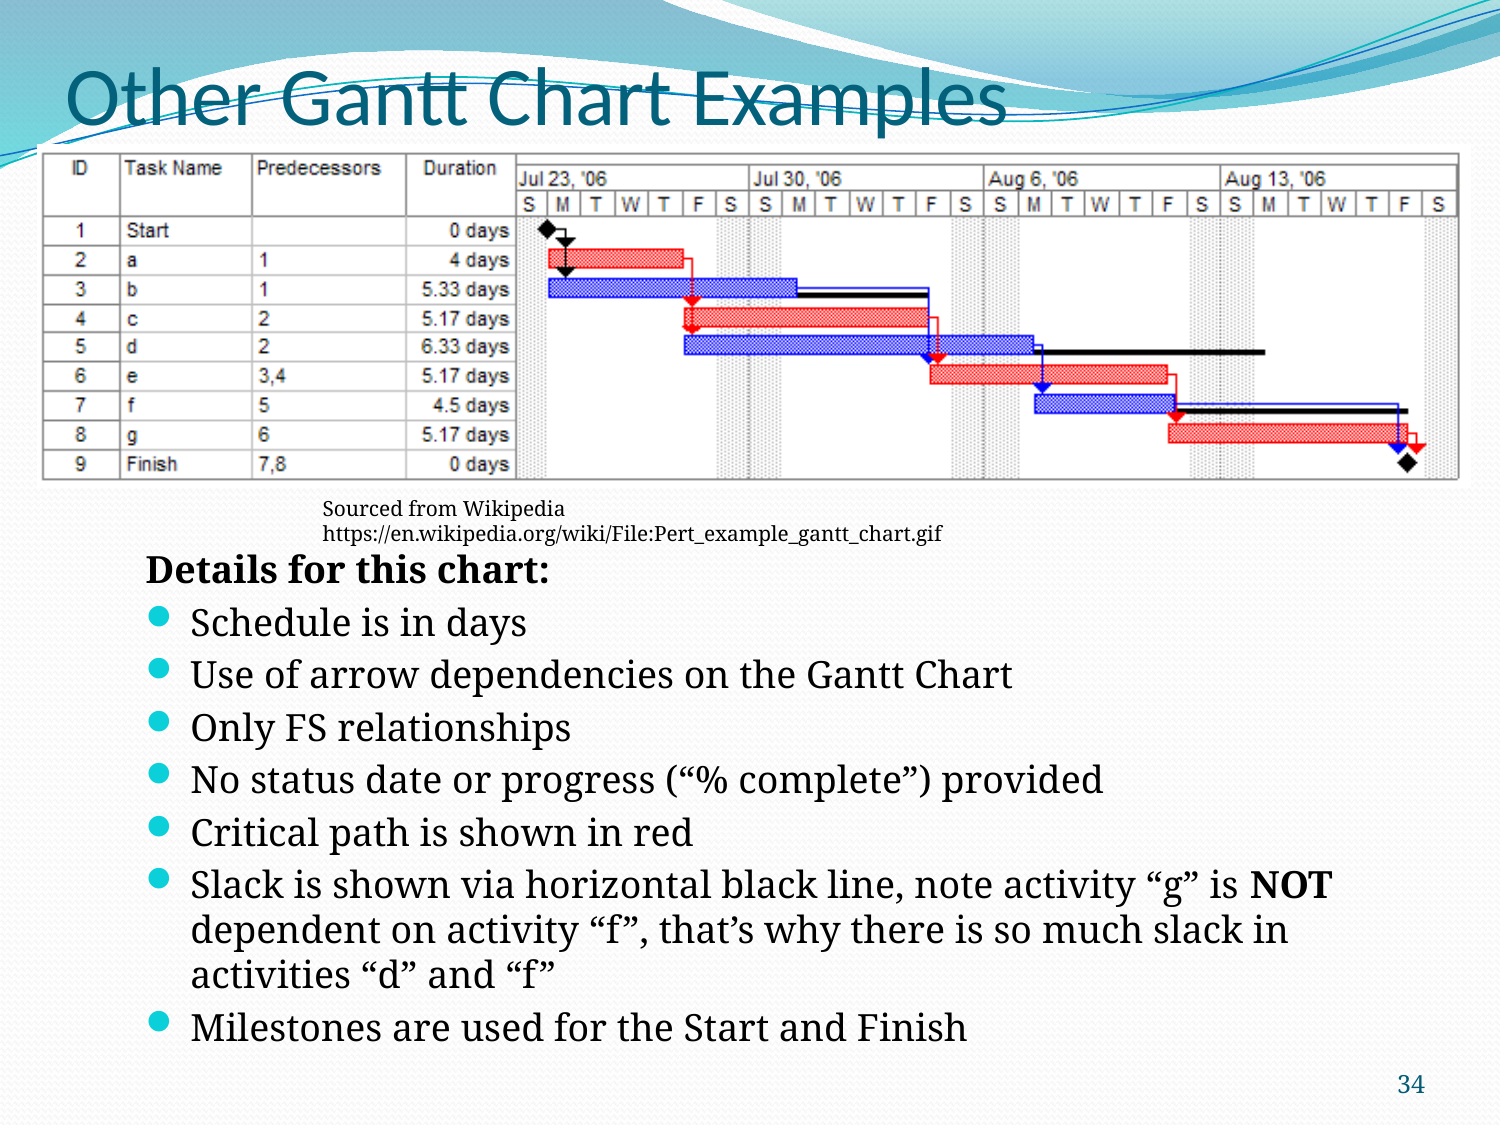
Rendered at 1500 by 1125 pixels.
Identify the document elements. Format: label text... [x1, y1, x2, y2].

title Other Gantt Chart Examples [64, 34, 1416, 144]
picture [37, 144, 1472, 488]
text_box Sourced from Wikipedia https://en.wikipedia.org/wiki/File:Pert_example_gantt_chart.gif [308, 499, 1172, 553]
slide_number 34 [1299, 1042, 1425, 1103]
list Details for this chart: Schedule is in days Use of arrow dependencies on the Gantt Chart Only FS relationships No status date or progress (“% complete”) provided Critical path is shown in red Slack is shown via horizontal black line, note activity “g” is NOT dependent on activity “f”, that’s why there is so much slack in activities “d” and “f” Milestones are used for the Start and Finish [130, 538, 1350, 1084]
